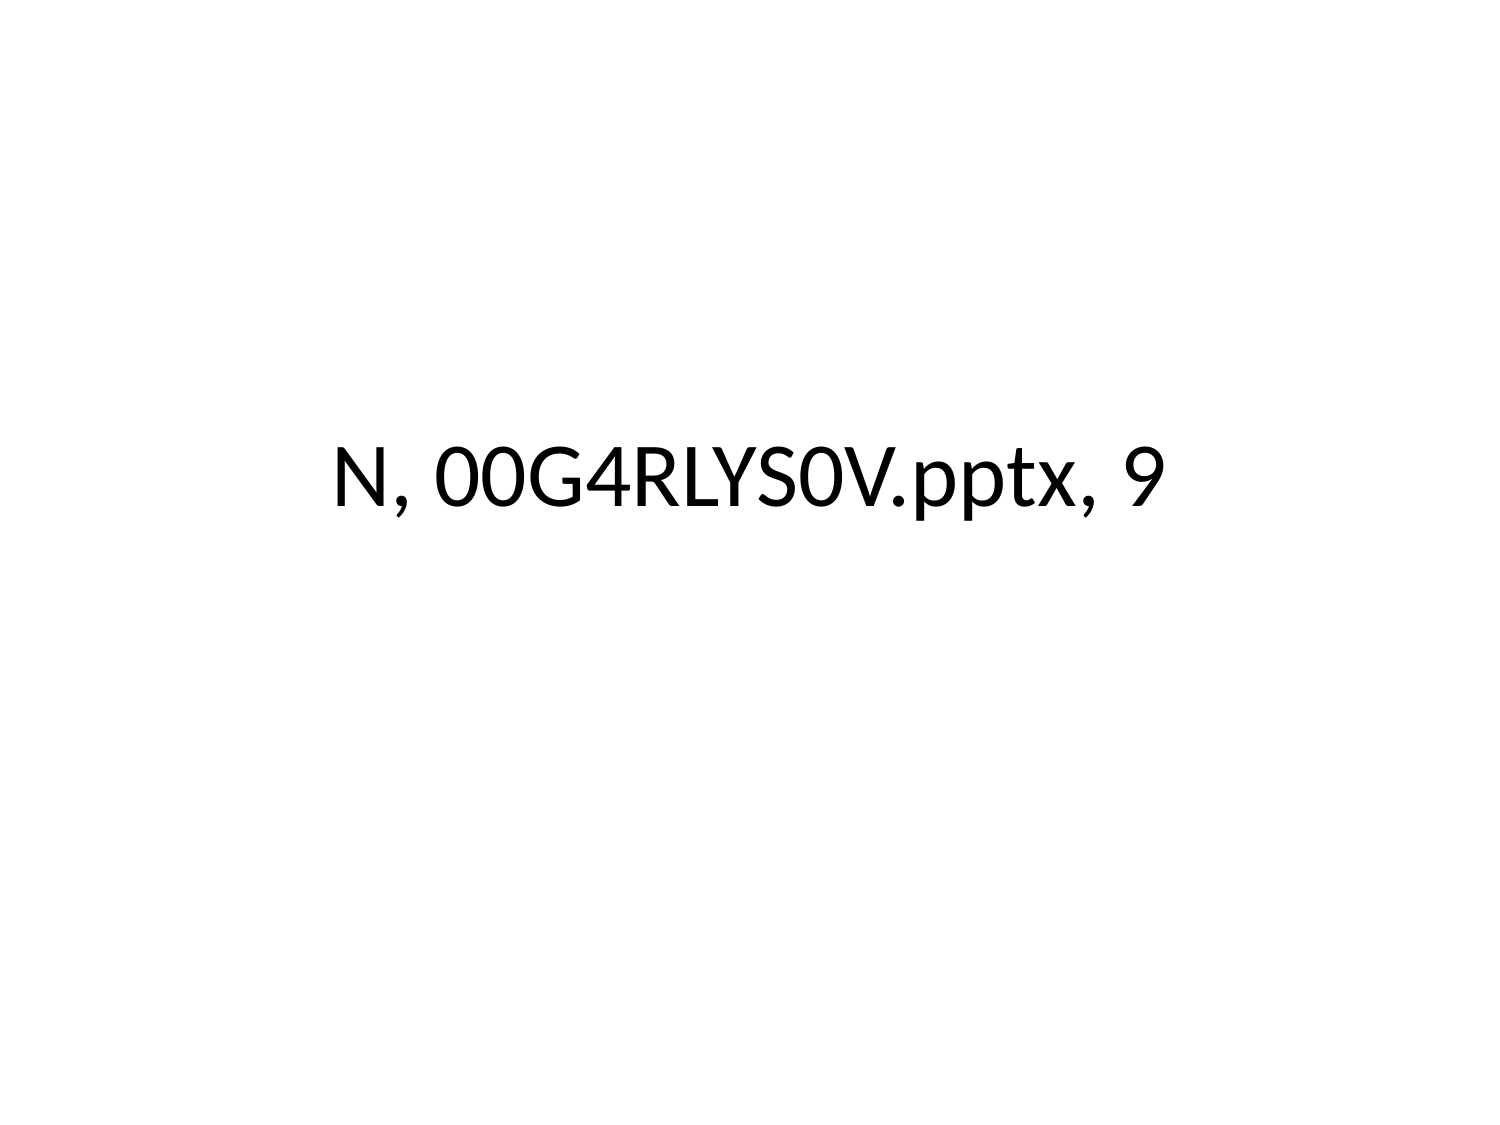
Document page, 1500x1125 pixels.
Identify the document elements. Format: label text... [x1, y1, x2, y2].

title N, 00G4RLYS0V.pptx, 9 [112, 349, 1388, 591]
